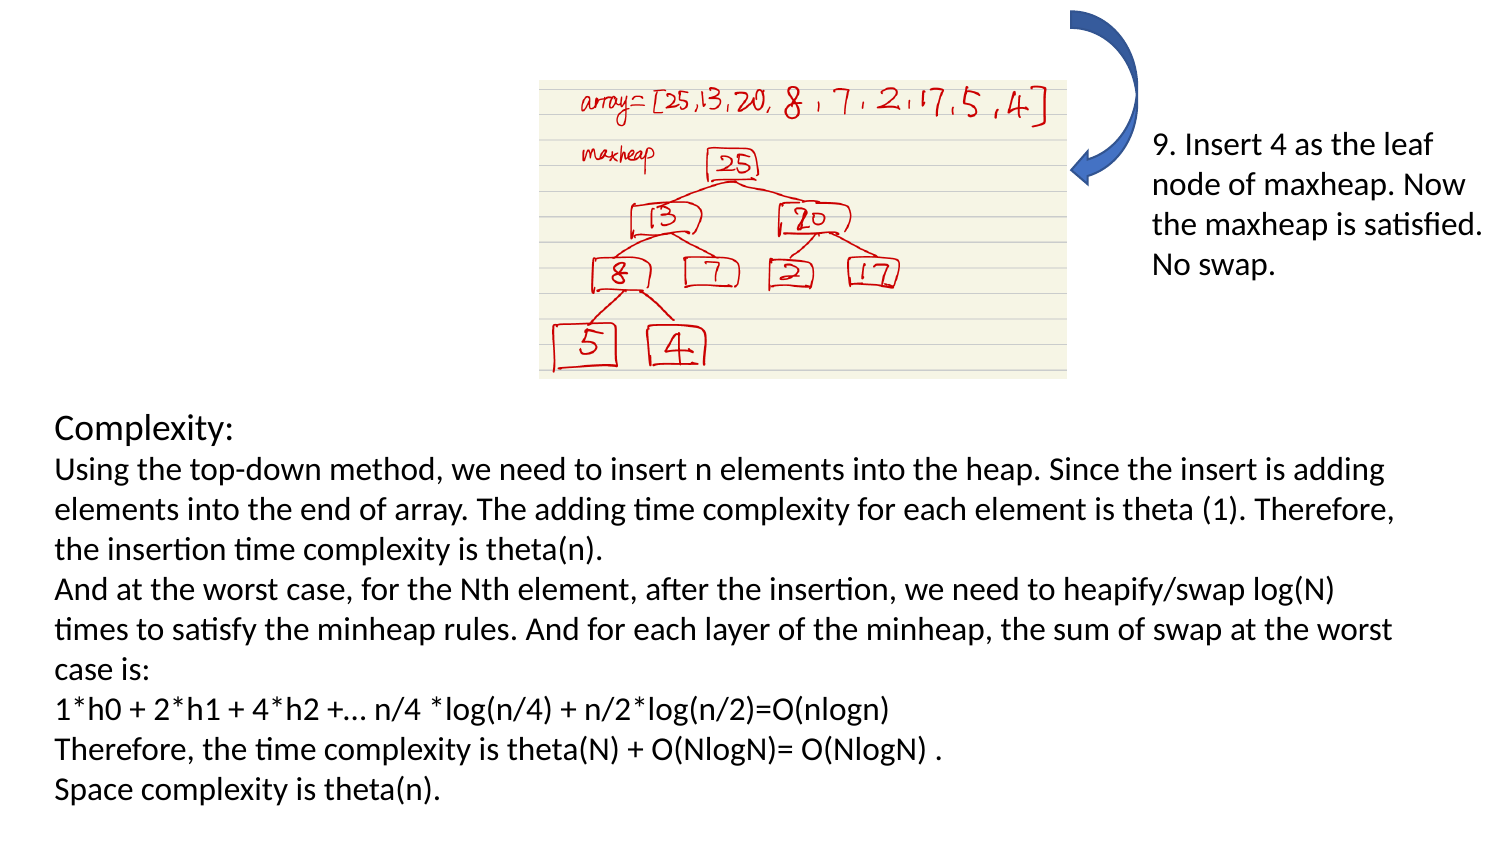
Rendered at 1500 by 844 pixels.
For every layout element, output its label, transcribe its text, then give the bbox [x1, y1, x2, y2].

text_box Complexity: Using the top-down method, we need to insert n elements into the heap. Since the insert is adding elements into the end of array. The adding time complexity for each element is theta (1). Therefore, the insertion time complexity is theta(n). And at the worst case, for the Nth element, after the insertion, we need to heapify/swap log(N) times to satisfy the minheap rules. And for each layer of the minheap, the sum of swap at the worst case is: 1*h0 + 2*h1 + 4*h2 +… n/4 *log(n/4) + n/2*log(n/2)=O(nlogn) Therefore, the time complexity is theta(N) + O(NlogN)= O(NlogN) . Space complexity is theta(n). [39, 395, 1432, 815]
text_box [1069, 10, 1139, 187]
text_box 9. Insert 4 as the leaf node of maxheap. Now the maxheap is satisfied. No swap. [1137, 114, 1500, 290]
picture [539, 80, 1067, 379]
